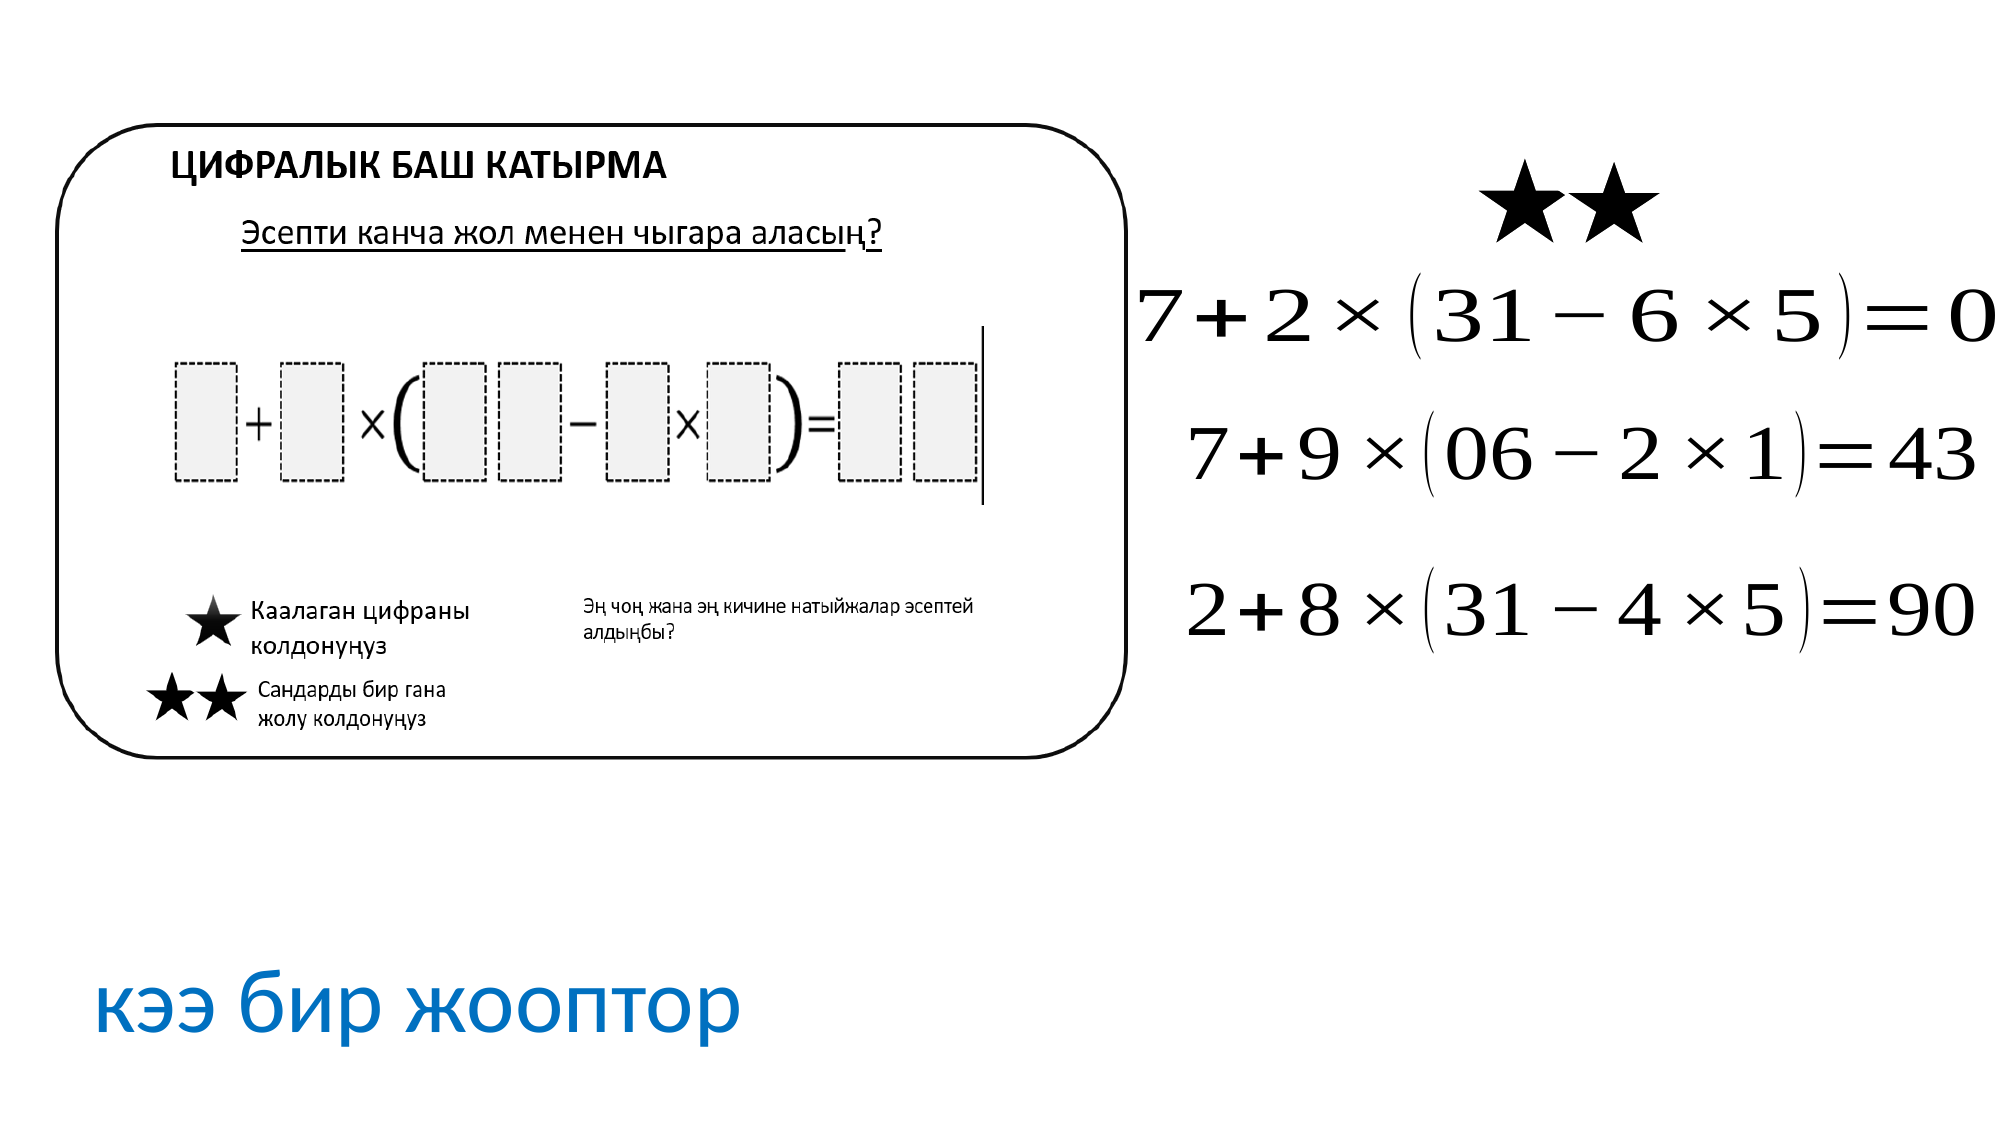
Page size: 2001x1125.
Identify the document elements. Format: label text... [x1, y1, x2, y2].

text_box [1557, 151, 1671, 252]
text_box [1468, 148, 1582, 252]
picture [51, 119, 1134, 760]
text_box кээ бир жооптор [78, 933, 1079, 1058]
